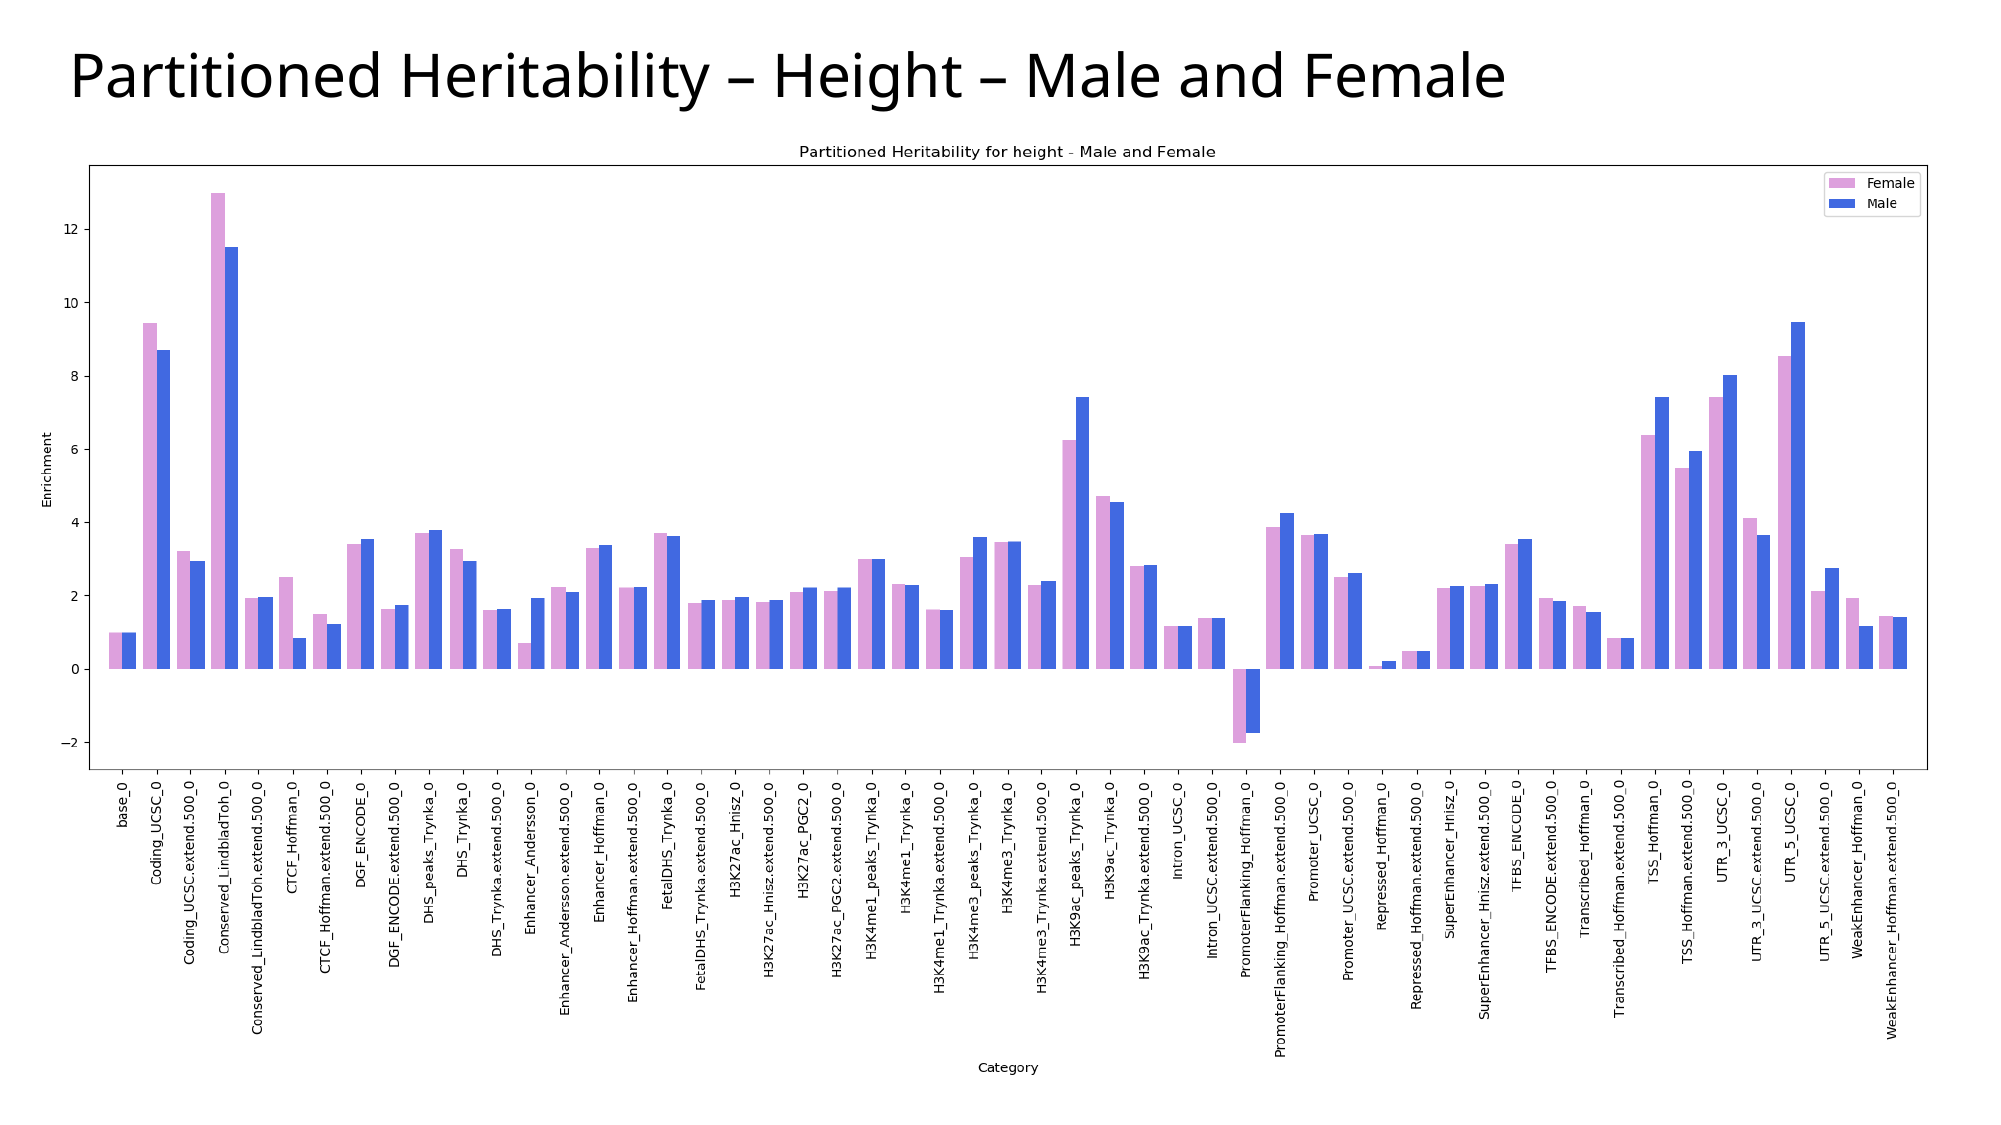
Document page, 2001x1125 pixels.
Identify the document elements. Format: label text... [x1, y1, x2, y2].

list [26, 131, 1941, 1089]
title Partitioned Heritability – Height – Male and Female [54, 36, 1876, 119]
